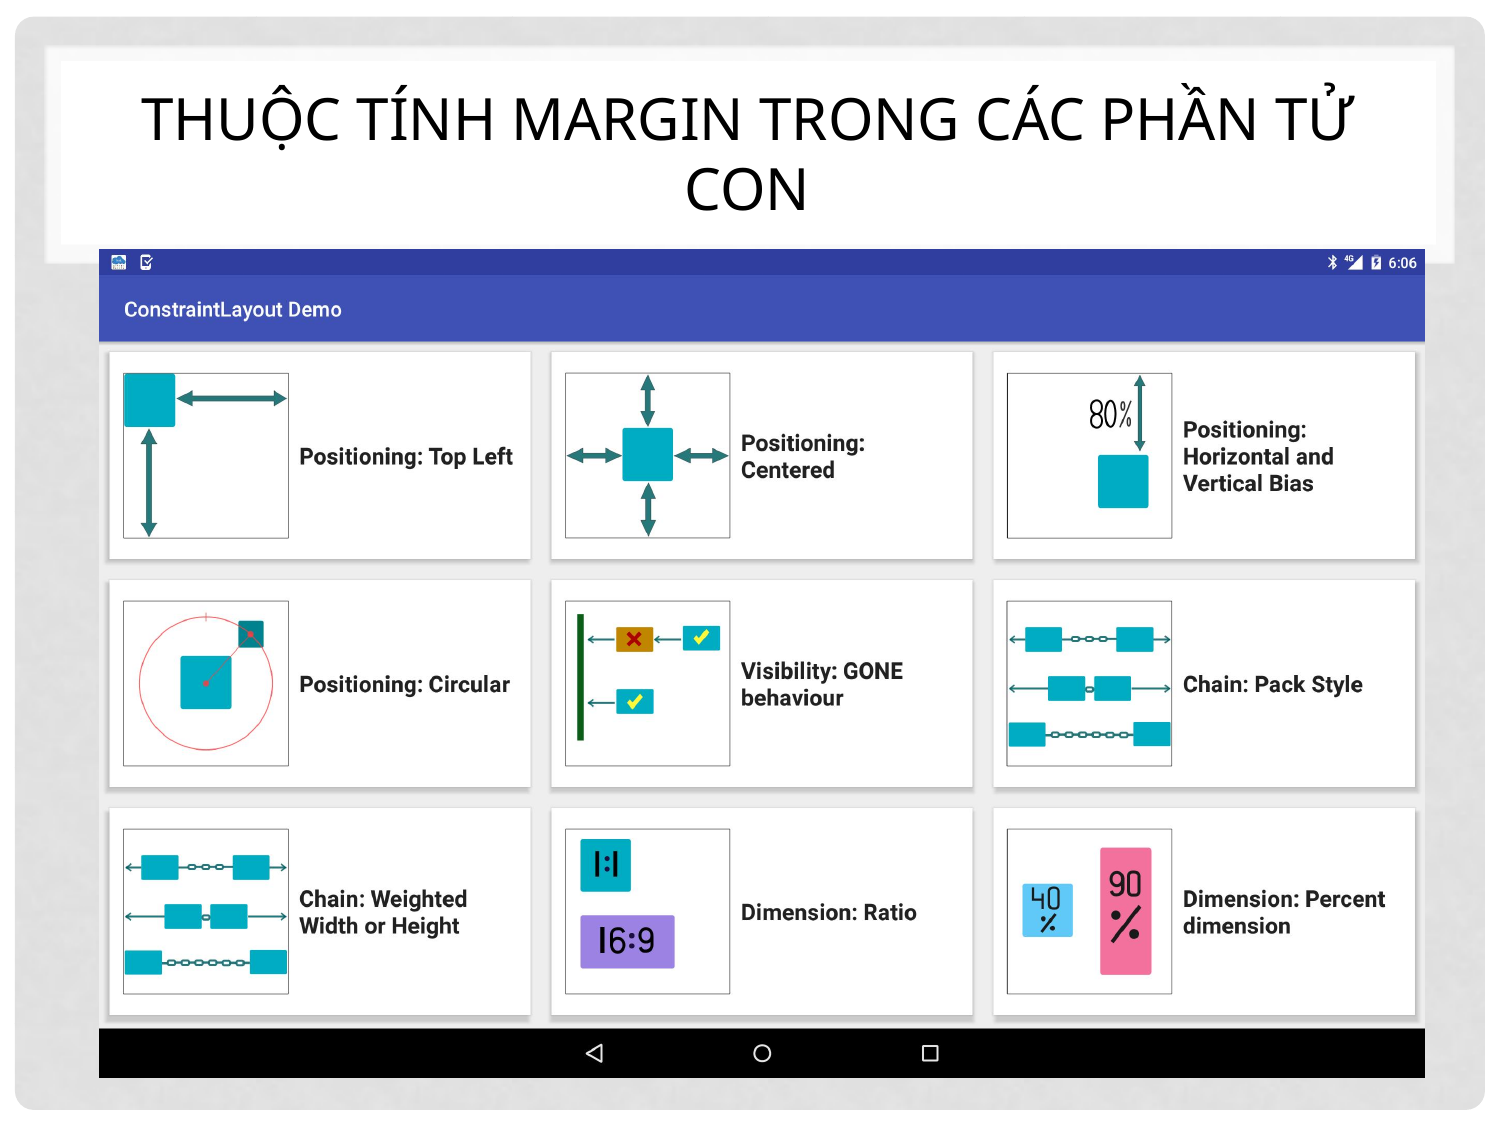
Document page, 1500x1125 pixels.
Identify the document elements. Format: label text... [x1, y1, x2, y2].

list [99, 249, 1426, 1079]
title Thuộc tính margin trong các phần tử con [69, 66, 1425, 238]
